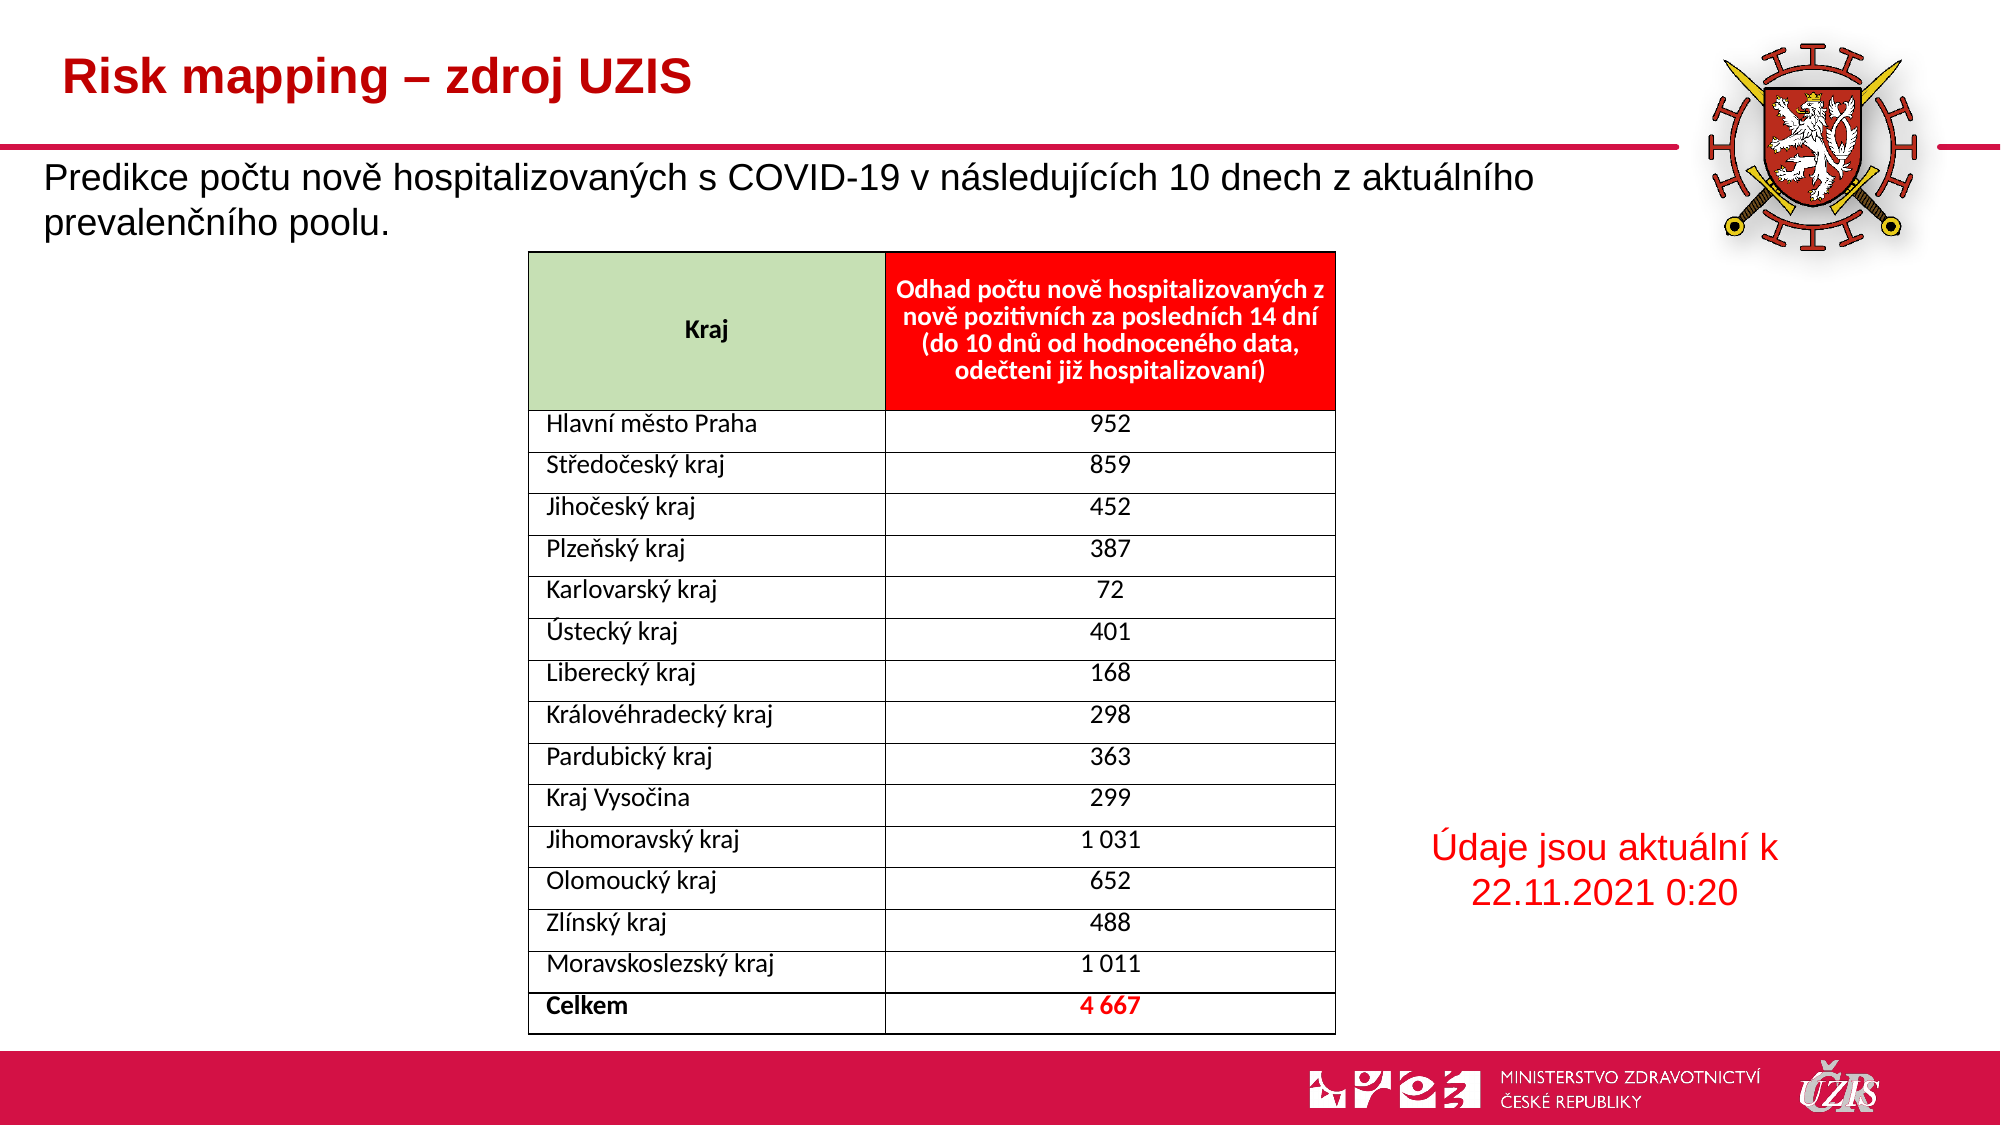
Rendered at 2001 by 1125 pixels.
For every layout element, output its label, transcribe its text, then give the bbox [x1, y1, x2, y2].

table_header Kraj [529, 253, 885, 410]
table_cell 299 [886, 785, 1335, 826]
picture [1778, 1050, 1901, 1125]
table_cell 652 [886, 868, 1335, 909]
table_cell 488 [886, 910, 1335, 951]
picture [1702, 37, 1923, 257]
title Risk mapping – zdroj UZIS [47, 38, 1669, 145]
table_cell Karlovarský kraj [529, 577, 885, 618]
table_cell 1 011 [886, 952, 1335, 992]
table_cell Středočeský kraj [529, 453, 885, 493]
text_box Údaje jsou aktuální k 22.11.2021 0:20 [1413, 815, 1796, 920]
table_cell 952 [886, 411, 1335, 452]
table_cell Zlínský kraj [529, 910, 885, 951]
table_cell Moravskoslezský kraj [529, 952, 885, 992]
table_cell 452 [886, 494, 1335, 535]
table_cell Olomoucký kraj [529, 868, 885, 909]
table_cell 168 [886, 661, 1335, 701]
table_cell Celkem [529, 994, 885, 1033]
table_cell Jihomoravský kraj [529, 827, 885, 867]
text_box Predikce počtu nově hospitalizovaných s COVID-19 v následujících 10 dnech z aktuálního prevalenčního poolu. [28, 145, 1669, 251]
table_cell Ústecký kraj [529, 619, 885, 660]
table_cell 298 [886, 702, 1335, 743]
table_cell Plzeňský kraj [529, 536, 885, 576]
table_cell Hlavní město Praha [529, 411, 885, 452]
table_cell 387 [886, 536, 1335, 576]
table_header Odhad počtu nově hospitalizovaných z nově pozitivních za posledních 14 dní (do 10 dnů od hodnoceného data, odečteni již hospitalizovaní) [886, 253, 1335, 410]
table_cell Jihočeský kraj [529, 494, 885, 535]
table_cell Královéhradecký kraj [529, 702, 885, 743]
table_cell Pardubický kraj [529, 744, 885, 784]
table_cell 72 [886, 577, 1335, 618]
table_cell 363 [886, 744, 1335, 784]
table_cell 4 667 [886, 994, 1335, 1033]
table_cell 1 031 [886, 827, 1335, 867]
picture [1308, 1068, 1762, 1108]
table_cell Kraj Vysočina [529, 785, 885, 826]
table_cell Liberecký kraj [529, 661, 885, 701]
table_cell 401 [886, 619, 1335, 660]
table_cell 859 [886, 453, 1335, 493]
